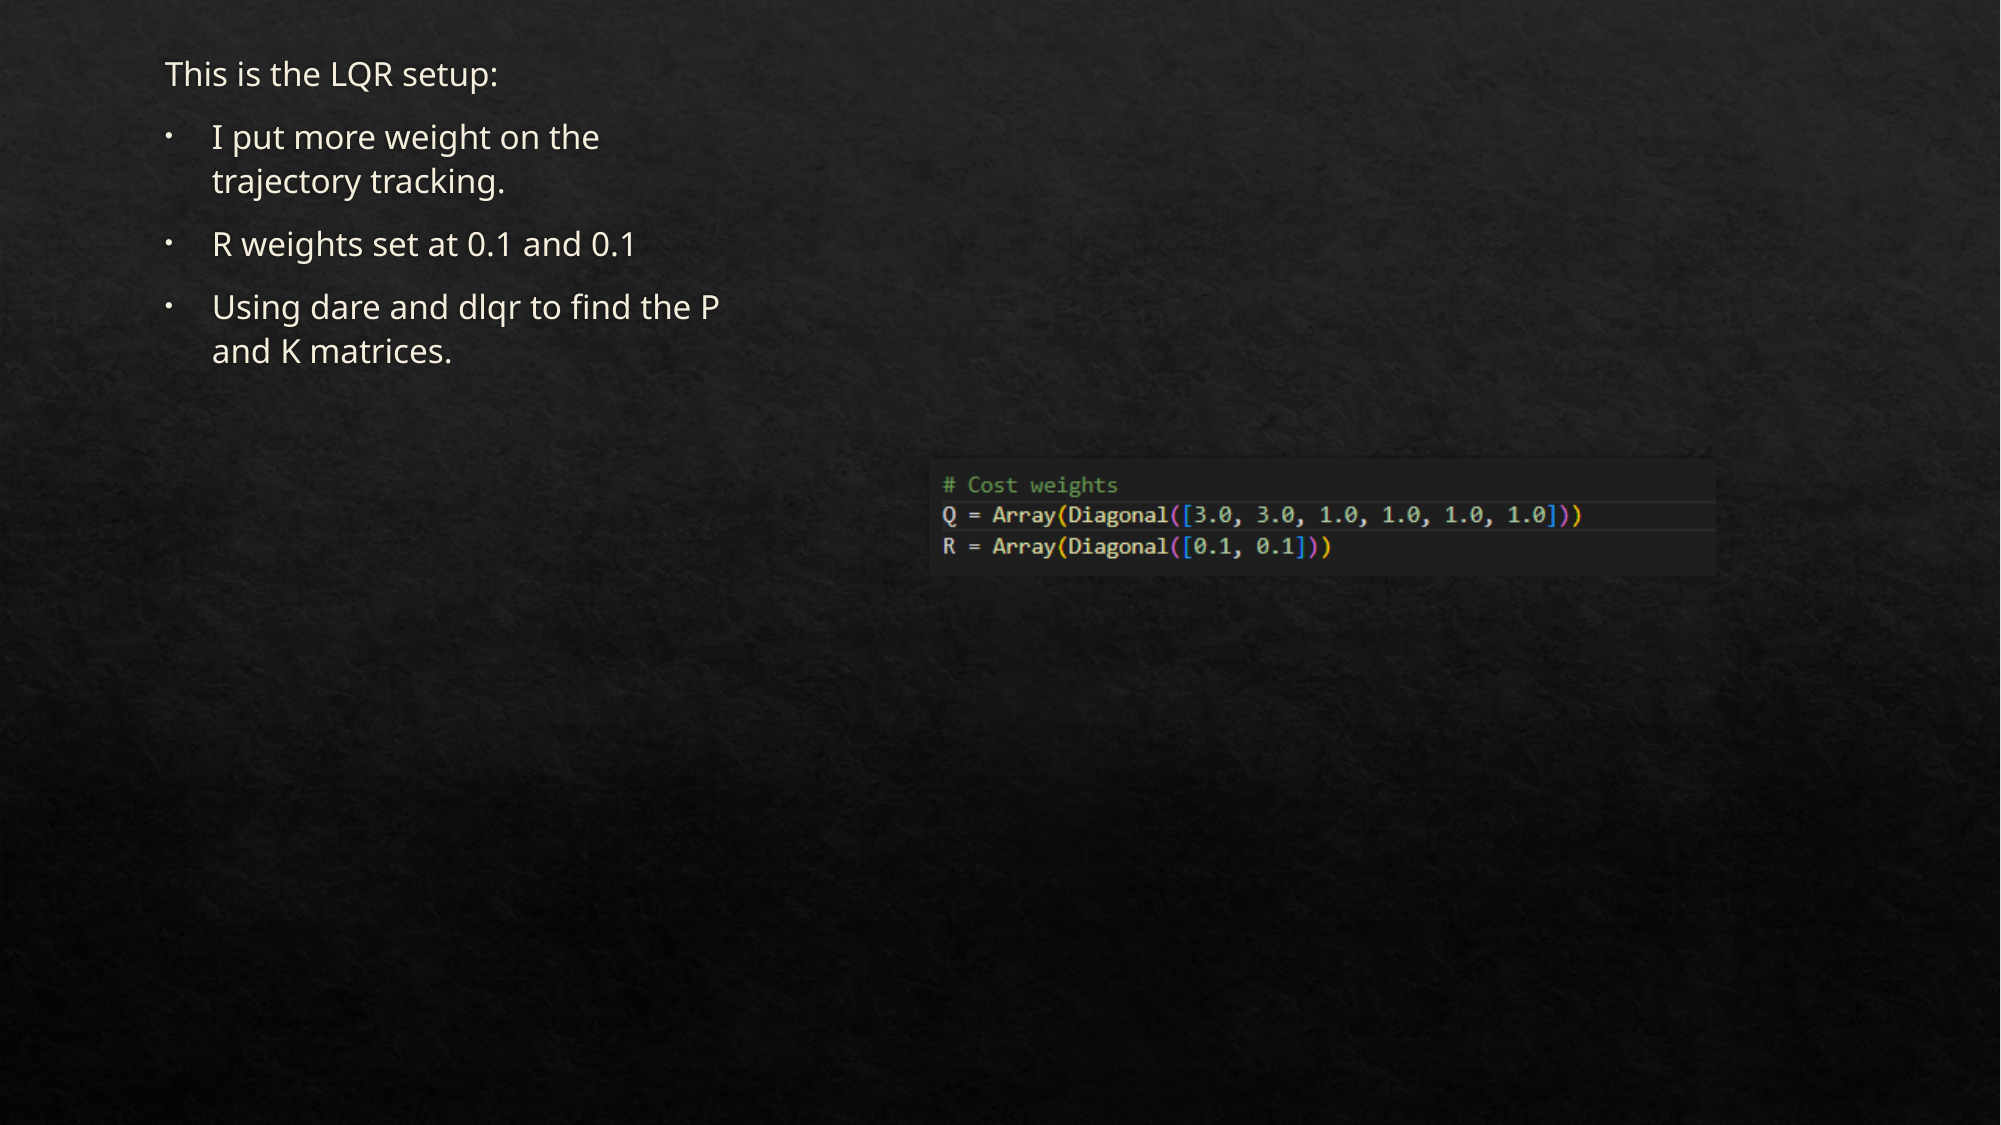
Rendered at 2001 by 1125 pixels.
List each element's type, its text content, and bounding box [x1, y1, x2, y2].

list This is the LQR setup: I put more weight on the trajectory tracking. R weights set at 0.1 and 0.1 Using dare and dlqr to find the P and K matrices. [149, 41, 758, 992]
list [929, 457, 1716, 576]
